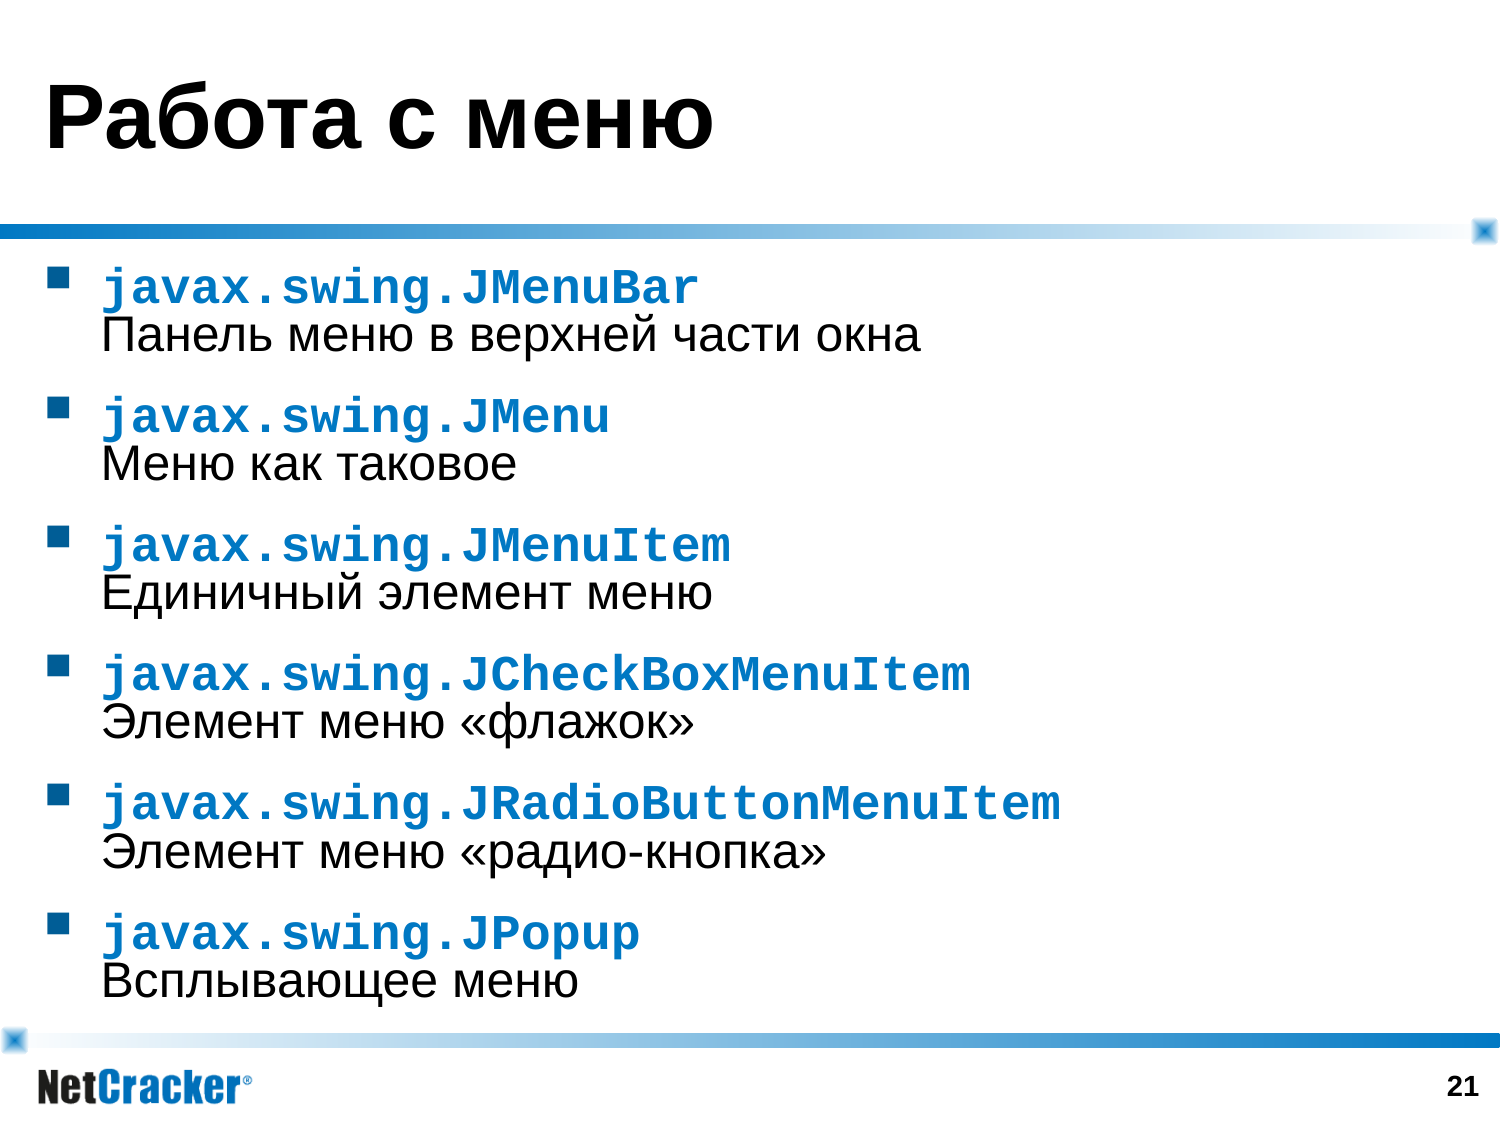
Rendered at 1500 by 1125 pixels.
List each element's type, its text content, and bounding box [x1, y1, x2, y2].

list javax.swing.JMenuBar Панель меню в верхней части окна javax.swing.JMenu Меню как таковое javax.swing.JMenuItem Единичный элемент меню javax.swing.JCheckBoxMenuItem Элемент меню «флажок» javax.swing.JRadioButtonMenuItem Элемент меню «радио-кнопка» javax.swing.JPopup Всплывающее меню [29, 268, 1470, 1004]
picture [34, 1063, 256, 1118]
title Работа с меню [29, 0, 1470, 225]
slide_number 20 [1143, 1034, 1495, 1111]
